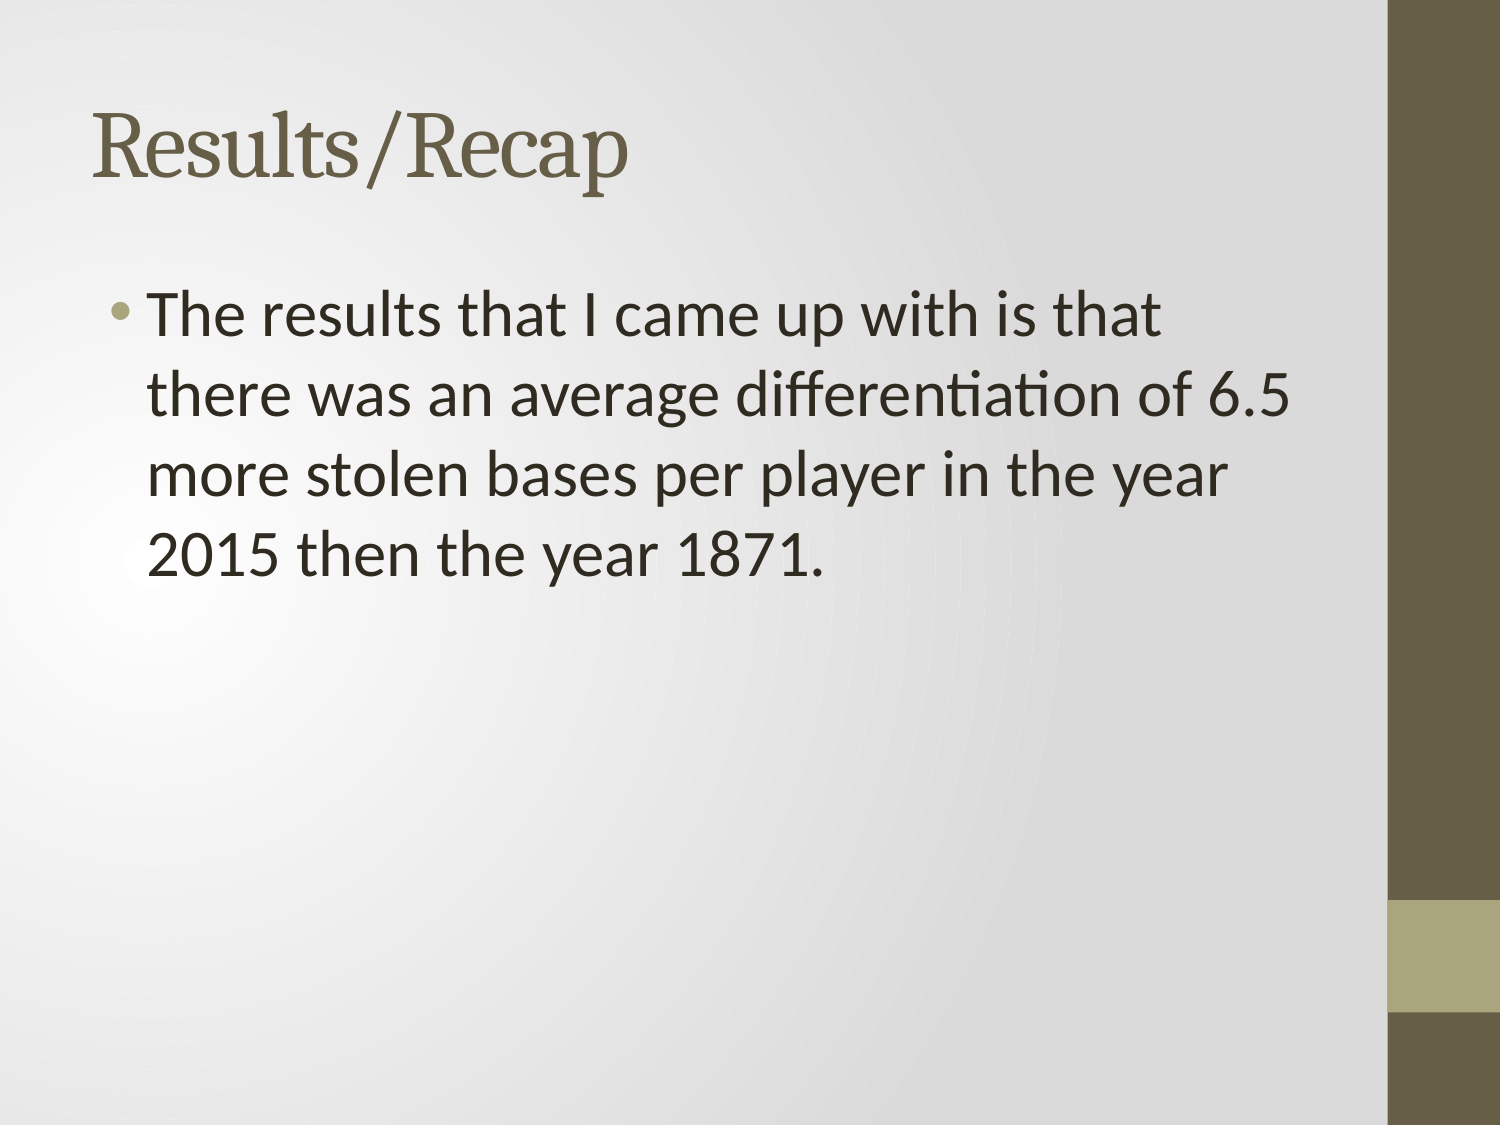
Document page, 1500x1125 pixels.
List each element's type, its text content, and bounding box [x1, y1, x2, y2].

title Results/Recap [75, 45, 1325, 233]
list The results that I came up with is that there was an average differentiation of 6.5 more stolen bases per player in the year 2015 then the year 1871. [75, 262, 1325, 1050]
